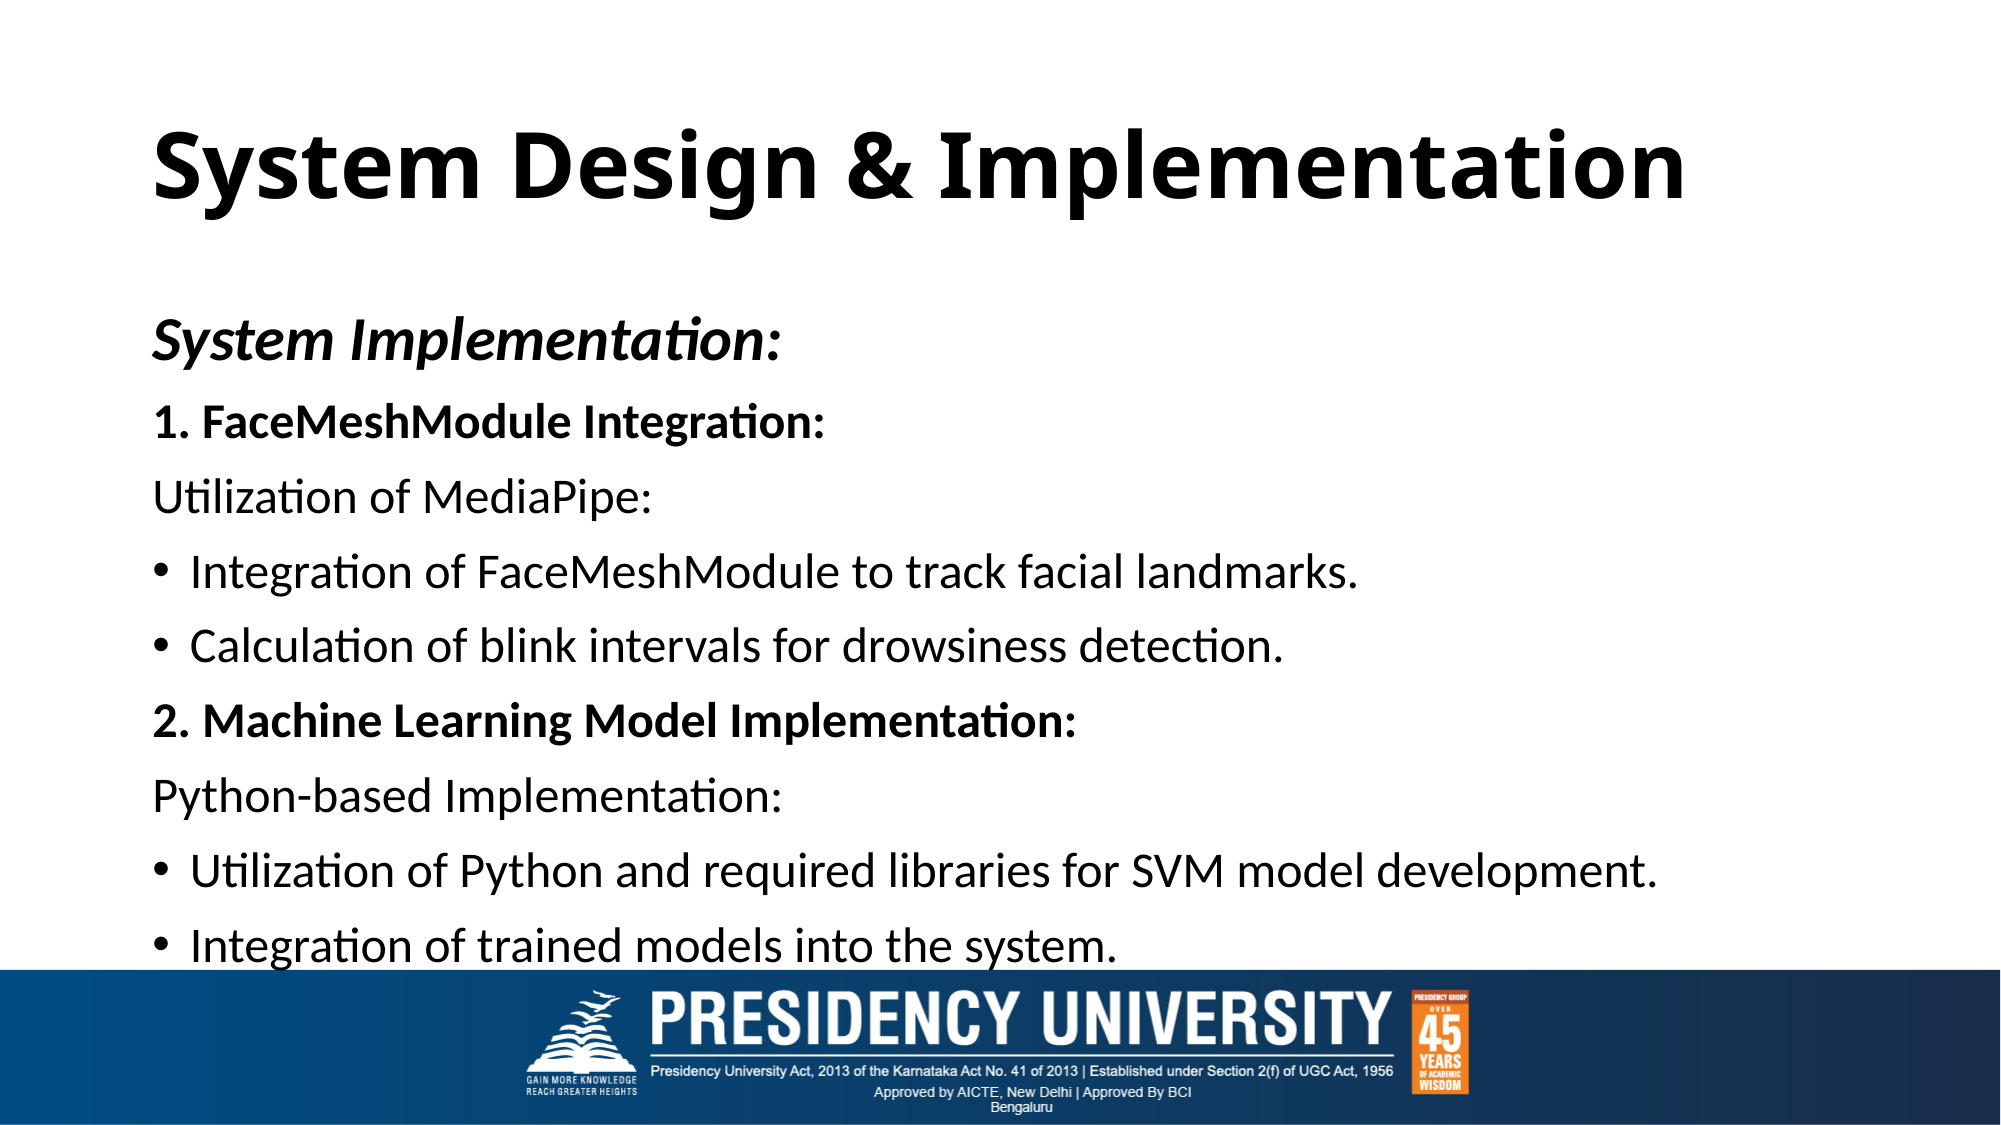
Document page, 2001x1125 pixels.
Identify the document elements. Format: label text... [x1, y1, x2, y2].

title System Design & Implementation [137, 59, 1863, 278]
list System Implementation: 1. FaceMeshModule Integration: Utilization of MediaPipe: Integration of FaceMeshModule to track facial landmarks. Calculation of blink intervals for drowsiness detection. 2. Machine Learning Model Implementation: Python-based Implementation: Utilization of Python and required libraries for SVM model development. Integration of trained models into the system. [137, 299, 1863, 1014]
picture [0, 0, 2001, 1125]
